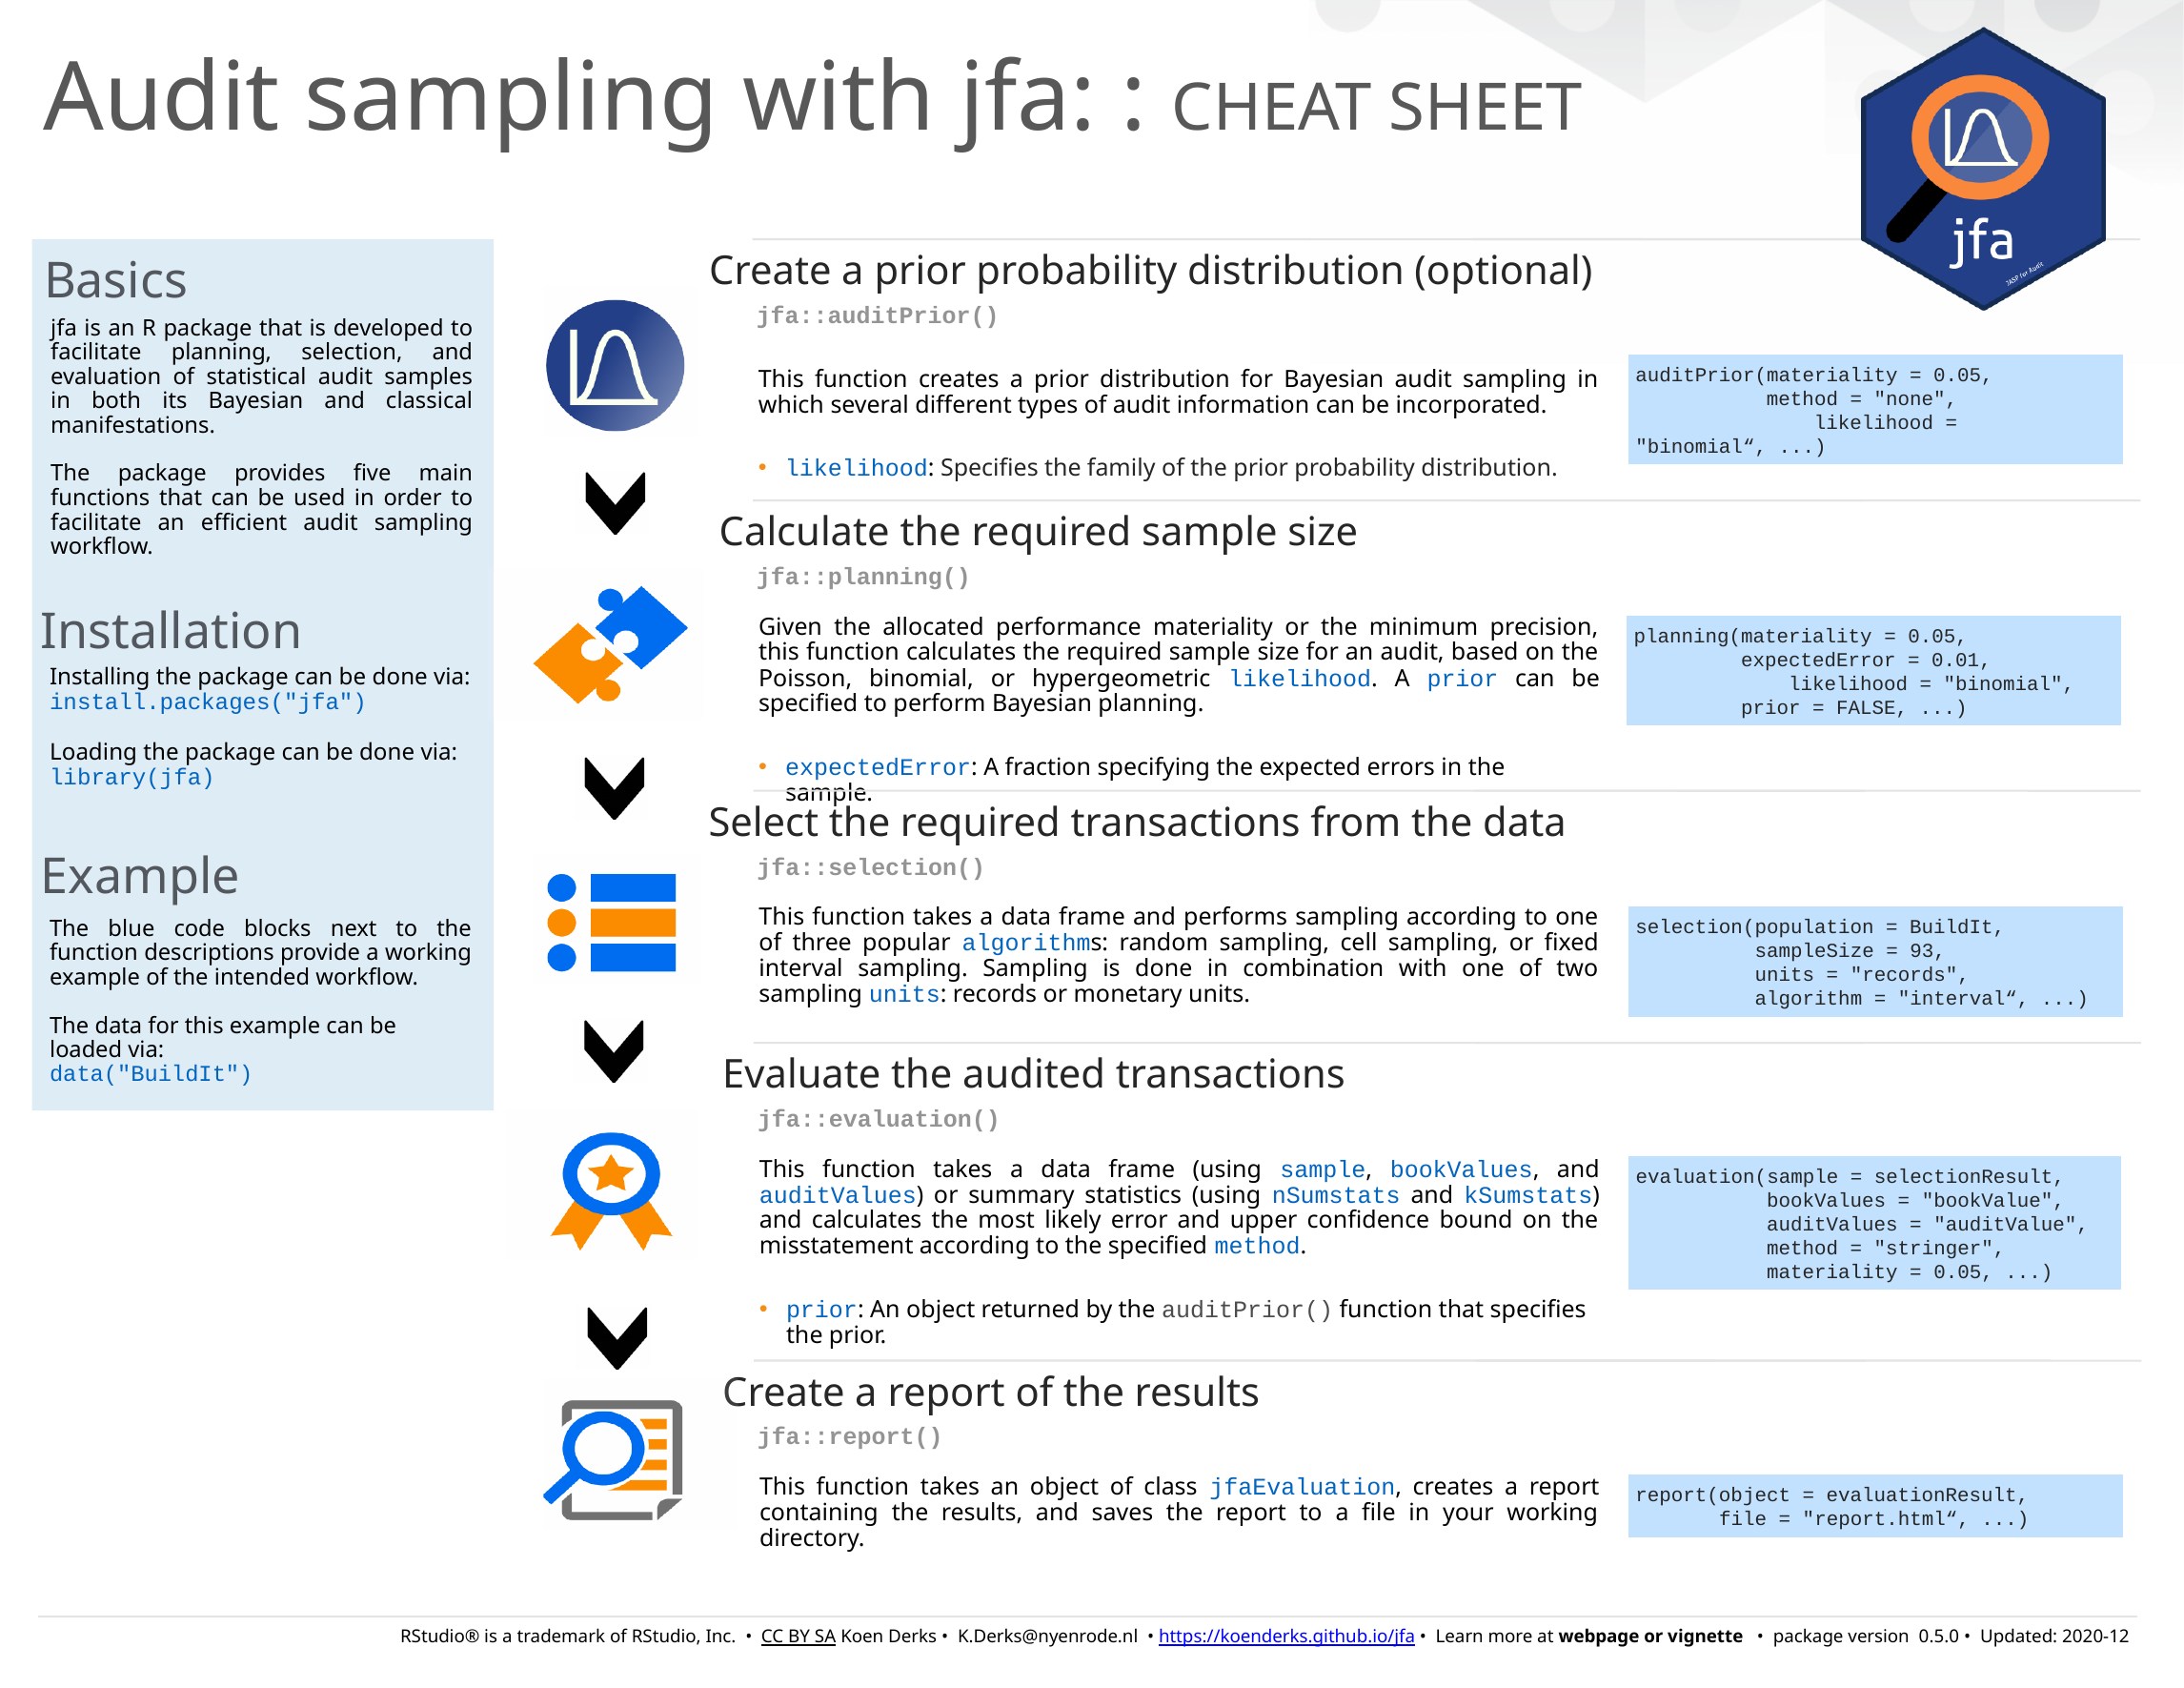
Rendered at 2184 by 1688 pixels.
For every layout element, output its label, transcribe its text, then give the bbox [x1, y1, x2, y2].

text_box Installing the package can be done via: install.packages("jfa") Loading the package can be done via: library(jfa) [50, 664, 473, 812]
picture [573, 1013, 648, 1088]
text_box jfa::planning() [754, 559, 974, 592]
text_box auditPrior(materiality = 0.05, method = "none", likelihood = "binomial“, ...) [1627, 371, 2124, 466]
text_box Example [38, 853, 242, 905]
text_box Basics [41, 257, 191, 310]
text_box jfa::selection() [755, 849, 988, 882]
picture [543, 286, 699, 437]
text_box Calculate the required sample size [717, 513, 1361, 556]
text_box Evaluate the audited transactions [720, 1055, 1348, 1098]
text_box Installation [38, 608, 305, 661]
text_box jfa::auditPrior() [754, 297, 1002, 331]
text_box Create a prior probability distribution (optional) [707, 252, 1304, 295]
text_box [31, 238, 495, 1111]
text_box jfa::report() [755, 1418, 946, 1452]
picture [542, 1378, 739, 1531]
picture [532, 854, 701, 985]
text_box This function creates a prior distribution for Bayesian audit sampling in which several different types of audit information can be incorporated. likelihood: Specifies the family of the prior probability distribution. [749, 357, 1608, 490]
text_box planning(materiality = 0.05, expectedError = 0.01, likelihood = "binomial", prior = FALSE, ...) [1625, 614, 2122, 727]
text_box report(object = evaluationResult, file = "report.html“, ...) [1627, 1474, 2124, 1538]
picture [576, 1300, 651, 1375]
text_box selection(population = BuildIt, sampleSize = 93, units = "records", algorithm = "interval“, ...) [1627, 905, 2124, 1018]
text_box This function takes a data frame and performs sampling according to one of three popular algorithms: random sampling, cell sampling, or fixed interval sampling. Sampling is done in combination with one of two sampling units: records or monetary units. [750, 896, 1608, 1016]
text_box This function takes an object of class jfaEvaluation, creates a report containing the results, and saves the report to a file in your working directory. [751, 1466, 1608, 1560]
picture [574, 465, 649, 540]
text_box Given the allocated performance materiality or the minimum precision, this function calculates the required sample size for an audit, based on the Poisson, binomial, or hypergeometric likelihood. A prior can be specified to perform Bayesian planning. expectedError: A fraction specifying the expected errors in the sample. [750, 605, 1608, 815]
text_box Create a report of the results [742, 1373, 1263, 1416]
picture [574, 750, 648, 825]
text_box evaluation(sample = selectionResult, bookValues = "bookValue", auditValues = "auditValue", method = "stringer", materiality = 0.05, ...) [1627, 1154, 2122, 1291]
title Audit sampling with jfa: : CHEAT SHEET [42, 55, 1304, 183]
picture [1309, 0, 2184, 365]
text_box The blue code blocks next to the function descriptions provide a working example of the intended workflow. The data for this example can be loaded via: data("BuildIt") [50, 916, 473, 1111]
text_box This function takes a data frame (using sample, bookValues, and auditValues) or summary statistics (using nSumstats and kSumstats) and calculates the most likely error and upper confidence bound on the misstatement according to the specified method. prior: An object returned by the auditPrior() function that specifies the prior. [750, 1148, 1608, 1357]
picture [504, 1109, 698, 1260]
text_box jfa is an R package that is developed to facilitate planning, selection, and evaluation of statistical audit samples in both its Bayesian and classical manifestations. The package provides five main functions that can be used in order to facilitate an efficient audit sampling workflow. [51, 315, 474, 561]
text_box RStudio® is a trademark of RStudio, Inc. • CC BY SA Koen Derks • K.Derks@nyenrode.nl • https://koenderks.github.io/jfa • Learn more at webpage or vignette • package version 0.5.0 • Updated: 2020-12 [368, 1617, 2138, 1657]
text_box jfa::evaluation() [755, 1101, 1003, 1134]
picture [487, 568, 705, 721]
text_box Select the required transactions from the data [706, 803, 1568, 846]
